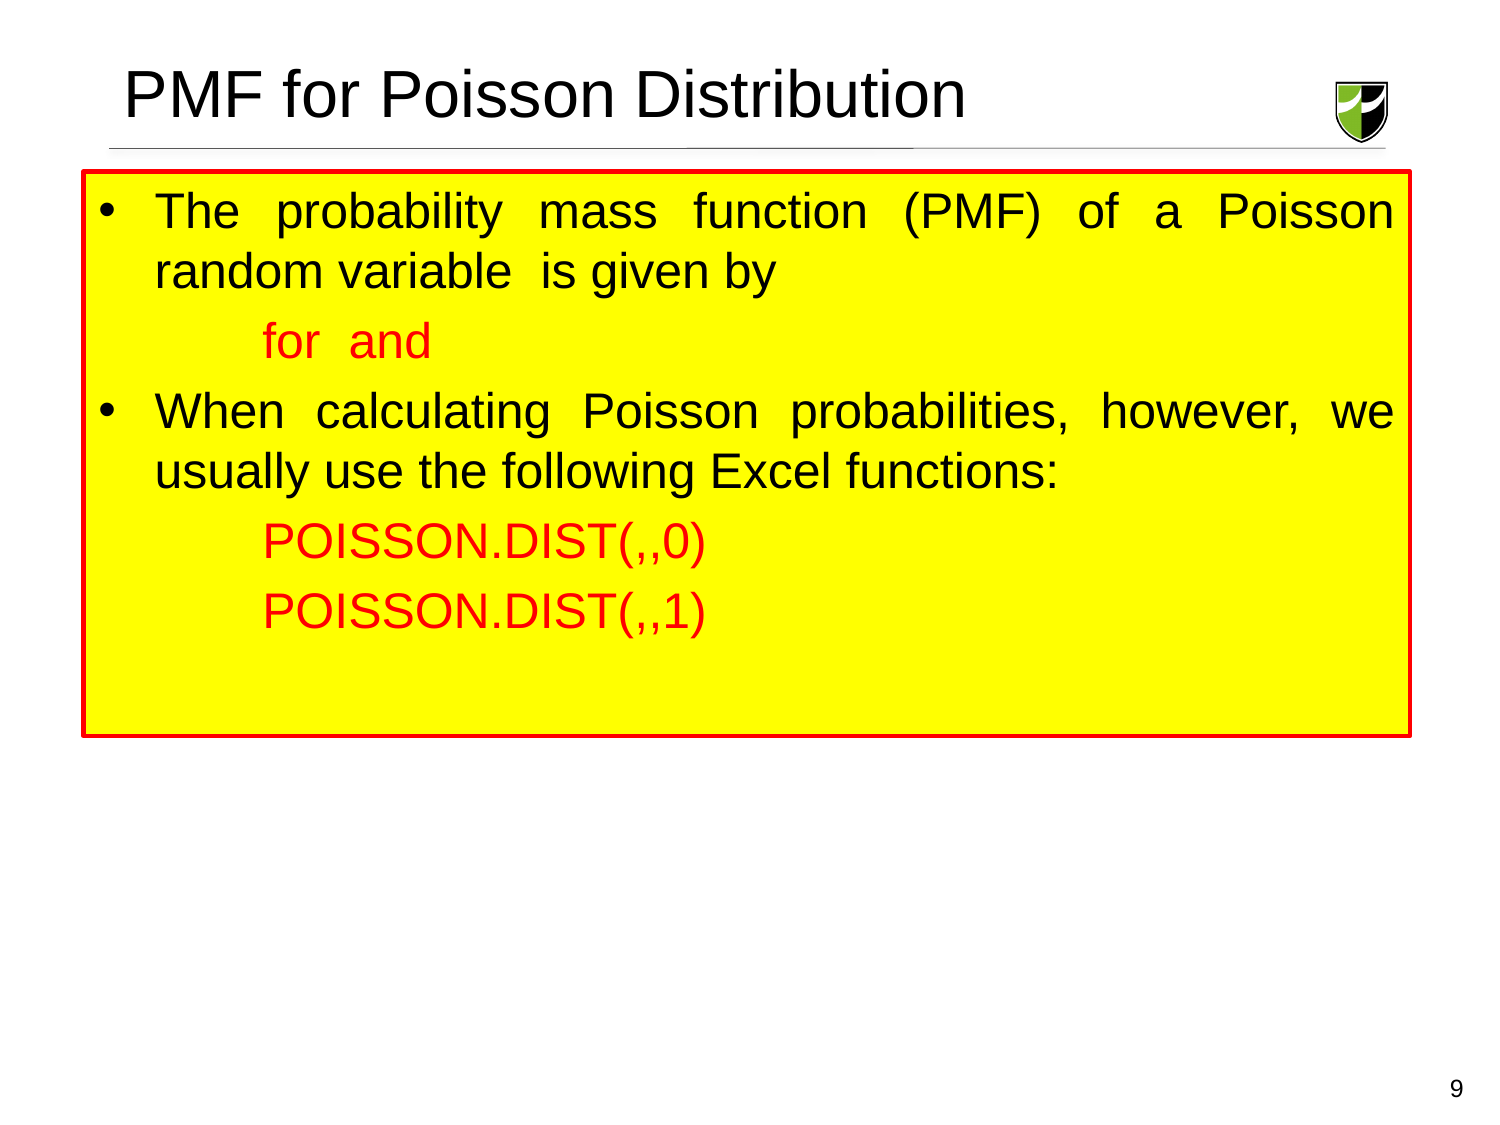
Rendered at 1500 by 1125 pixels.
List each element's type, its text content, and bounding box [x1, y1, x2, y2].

slide_number 9 [1435, 1065, 1500, 1125]
title PMF for Poisson Distribution [109, 42, 1327, 143]
picture [1335, 75, 1393, 143]
